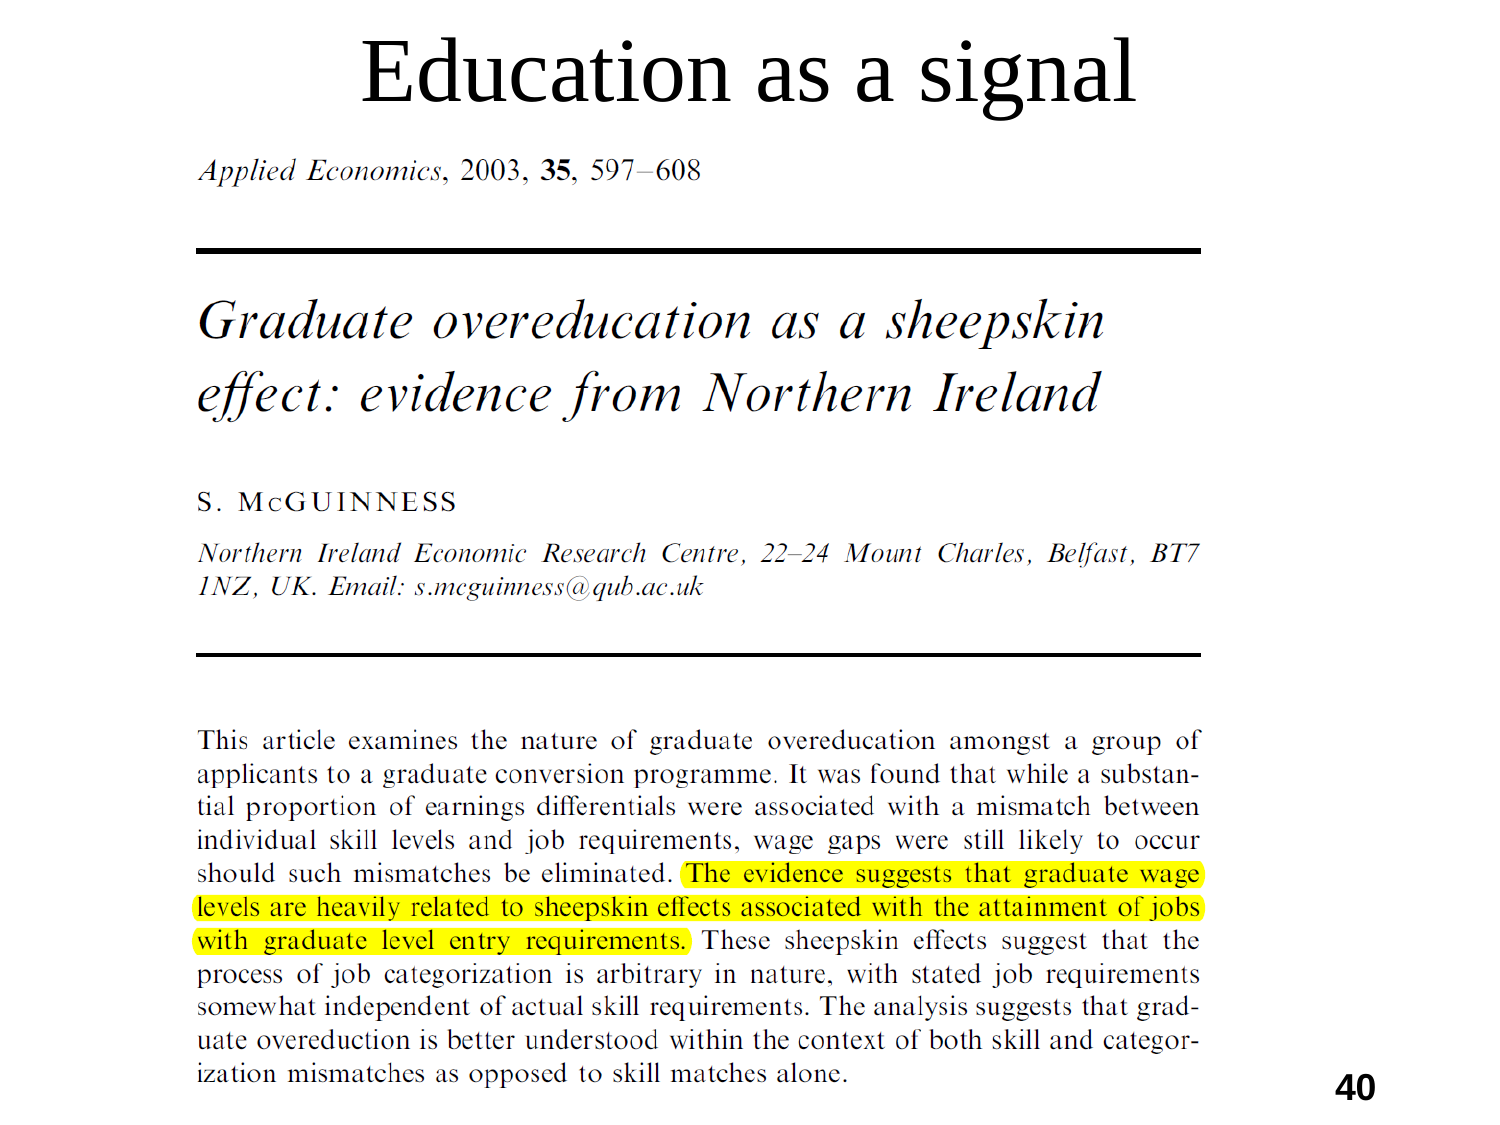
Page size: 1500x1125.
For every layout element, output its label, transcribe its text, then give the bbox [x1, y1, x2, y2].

picture [174, 149, 1232, 1096]
title Education as a signal [0, 0, 1500, 151]
